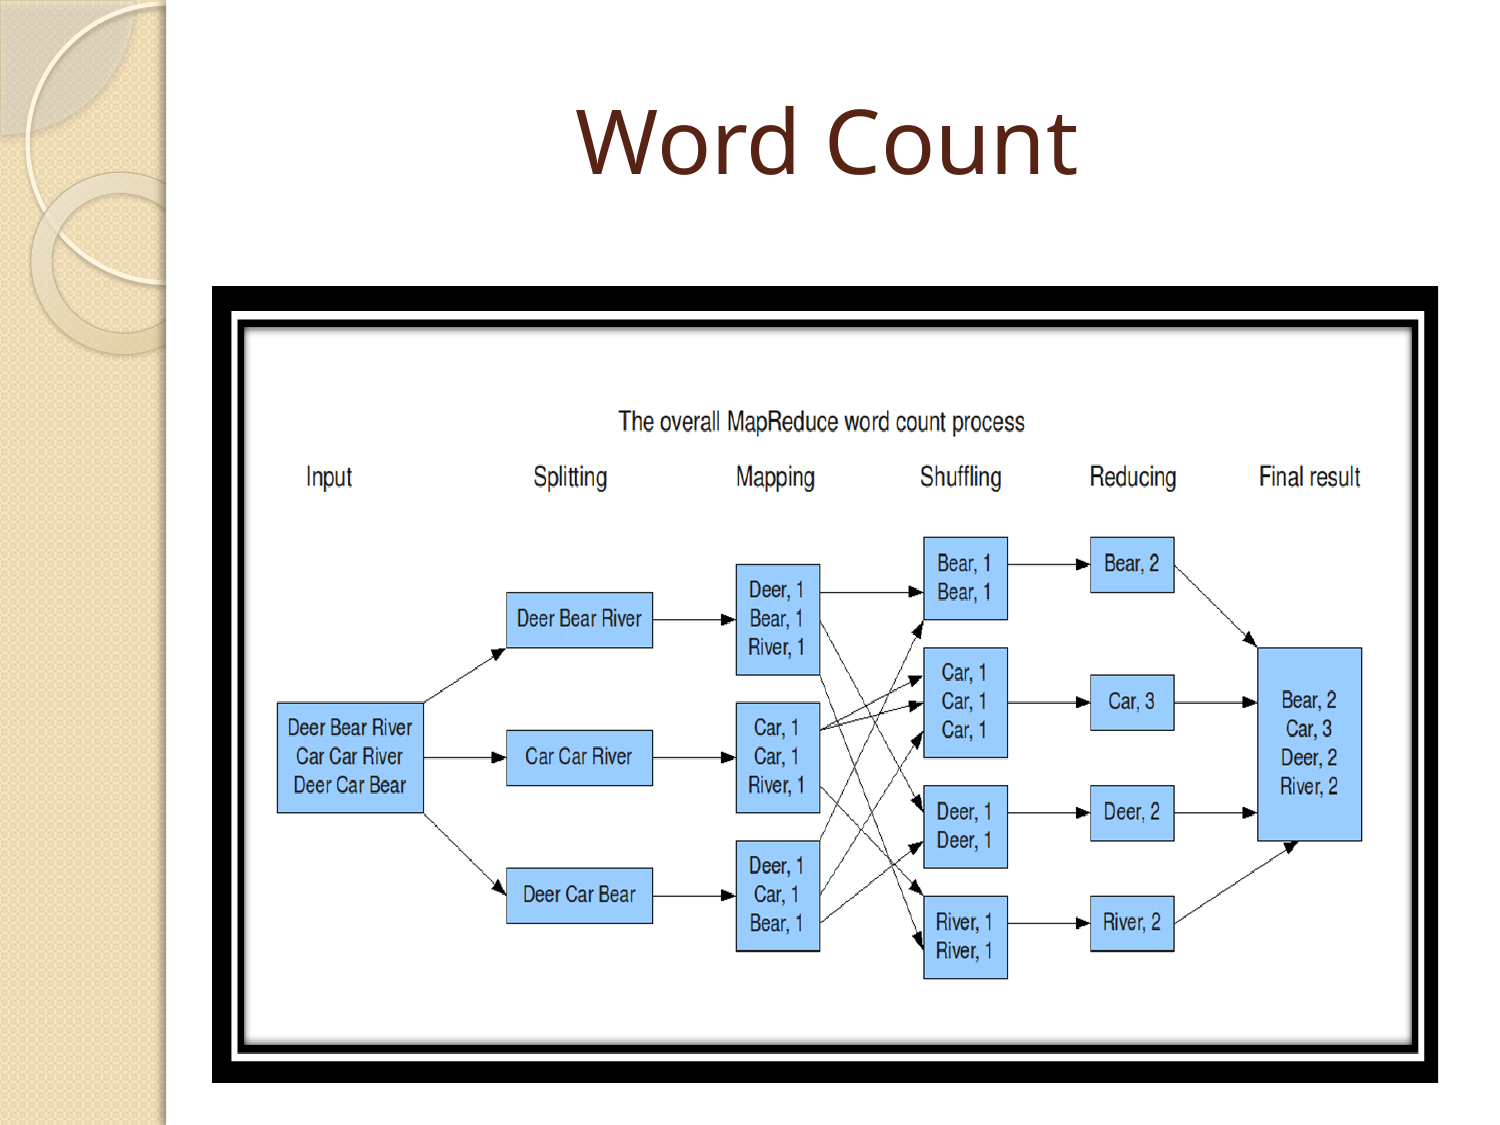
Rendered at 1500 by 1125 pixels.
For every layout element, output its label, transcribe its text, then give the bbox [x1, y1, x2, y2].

title Word Count [235, 45, 1466, 233]
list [206, 278, 1439, 1083]
